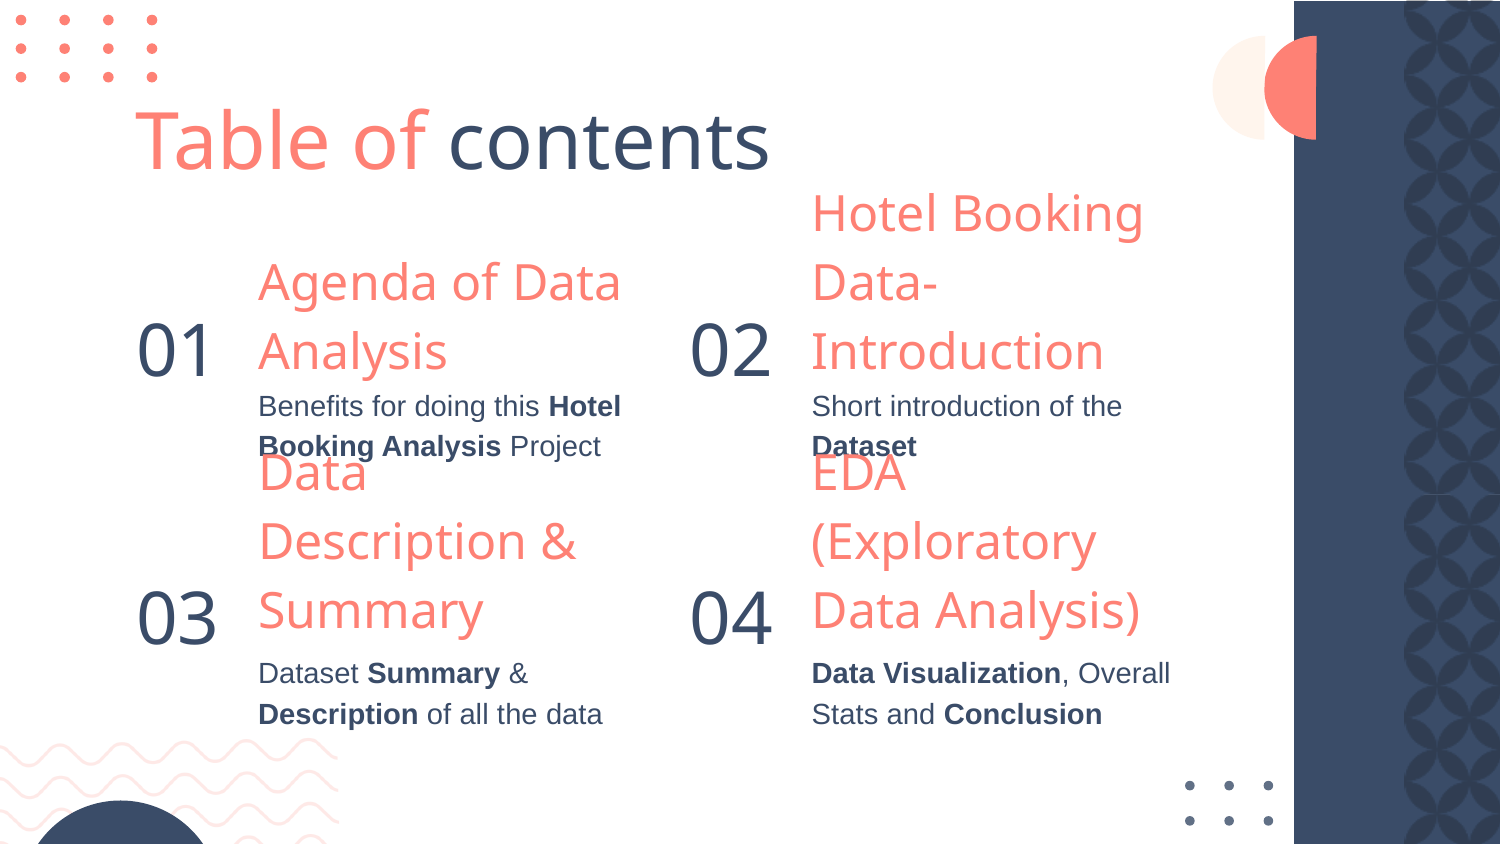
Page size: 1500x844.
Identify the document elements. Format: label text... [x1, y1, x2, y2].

subtitle Short introduction of the Dataset [796, 366, 1203, 459]
subtitle Hotel Booking Data-Introduction [796, 233, 1203, 366]
title 02 [674, 281, 789, 414]
title 01 [120, 281, 236, 414]
subtitle Data Description & Summary [243, 491, 649, 634]
subtitle Agenda of Data Analysis [243, 233, 649, 366]
subtitle Data Visualization, Overall Stats and Conclusion [796, 634, 1203, 727]
subtitle EDA (Exploratory Data Analysis) [796, 491, 1203, 634]
title 03 [120, 549, 236, 682]
title 04 [674, 549, 789, 682]
subtitle Benefits for doing this Hotel Booking Analysis Project [243, 366, 649, 459]
title Table of contents [120, 75, 1203, 179]
subtitle Dataset Summary & Description of all the data [243, 634, 649, 727]
